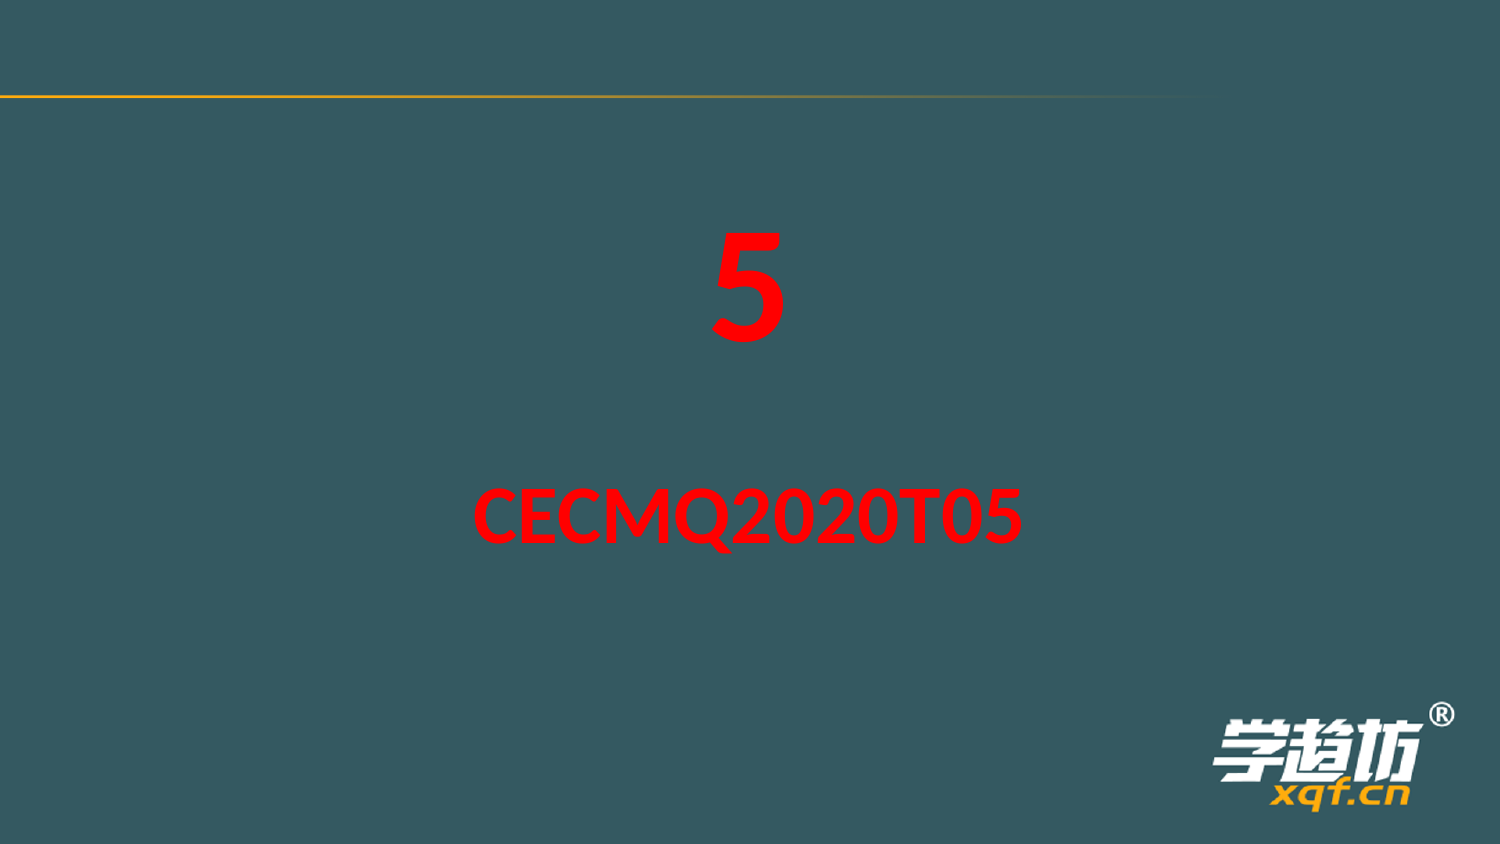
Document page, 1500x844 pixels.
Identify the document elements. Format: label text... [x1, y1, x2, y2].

picture [0, 0, 1500, 844]
text_box CECMQ2020T05 [125, 453, 1375, 568]
text_box 5 [125, 166, 1375, 382]
